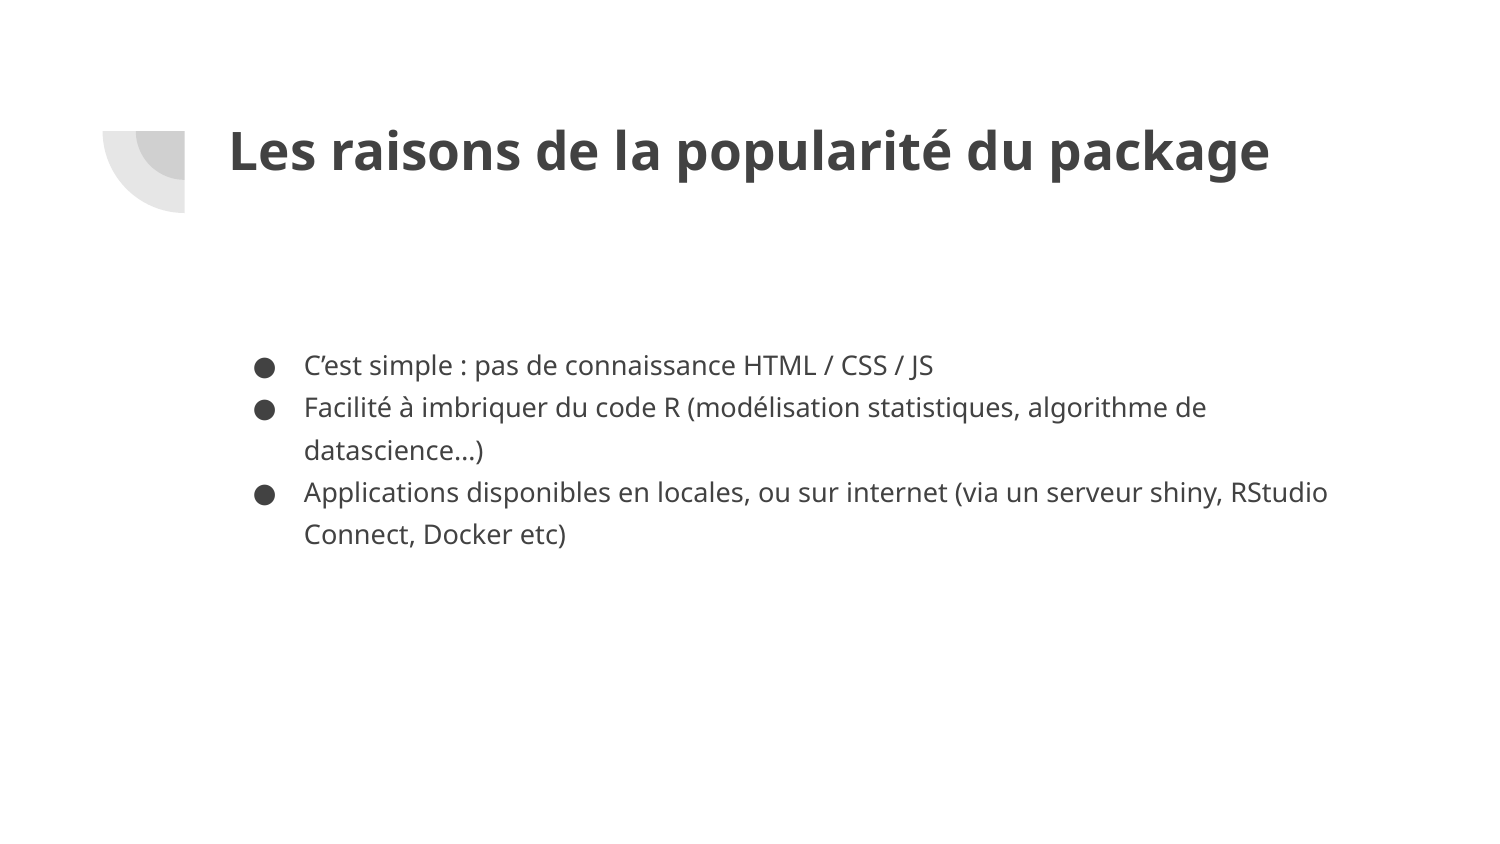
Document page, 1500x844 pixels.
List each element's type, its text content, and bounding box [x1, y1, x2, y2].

list C’est simple : pas de connaissance HTML / CSS / JS Facilité à imbriquer du code R (modélisation statistiques, algorithme de datascience…) Applications disponibles en locales, ou sur internet (via un serveur shiny, RStudio Connect, Docker etc) [213, 326, 1368, 744]
title Les raisons de la popularité du package [213, 98, 1368, 263]
